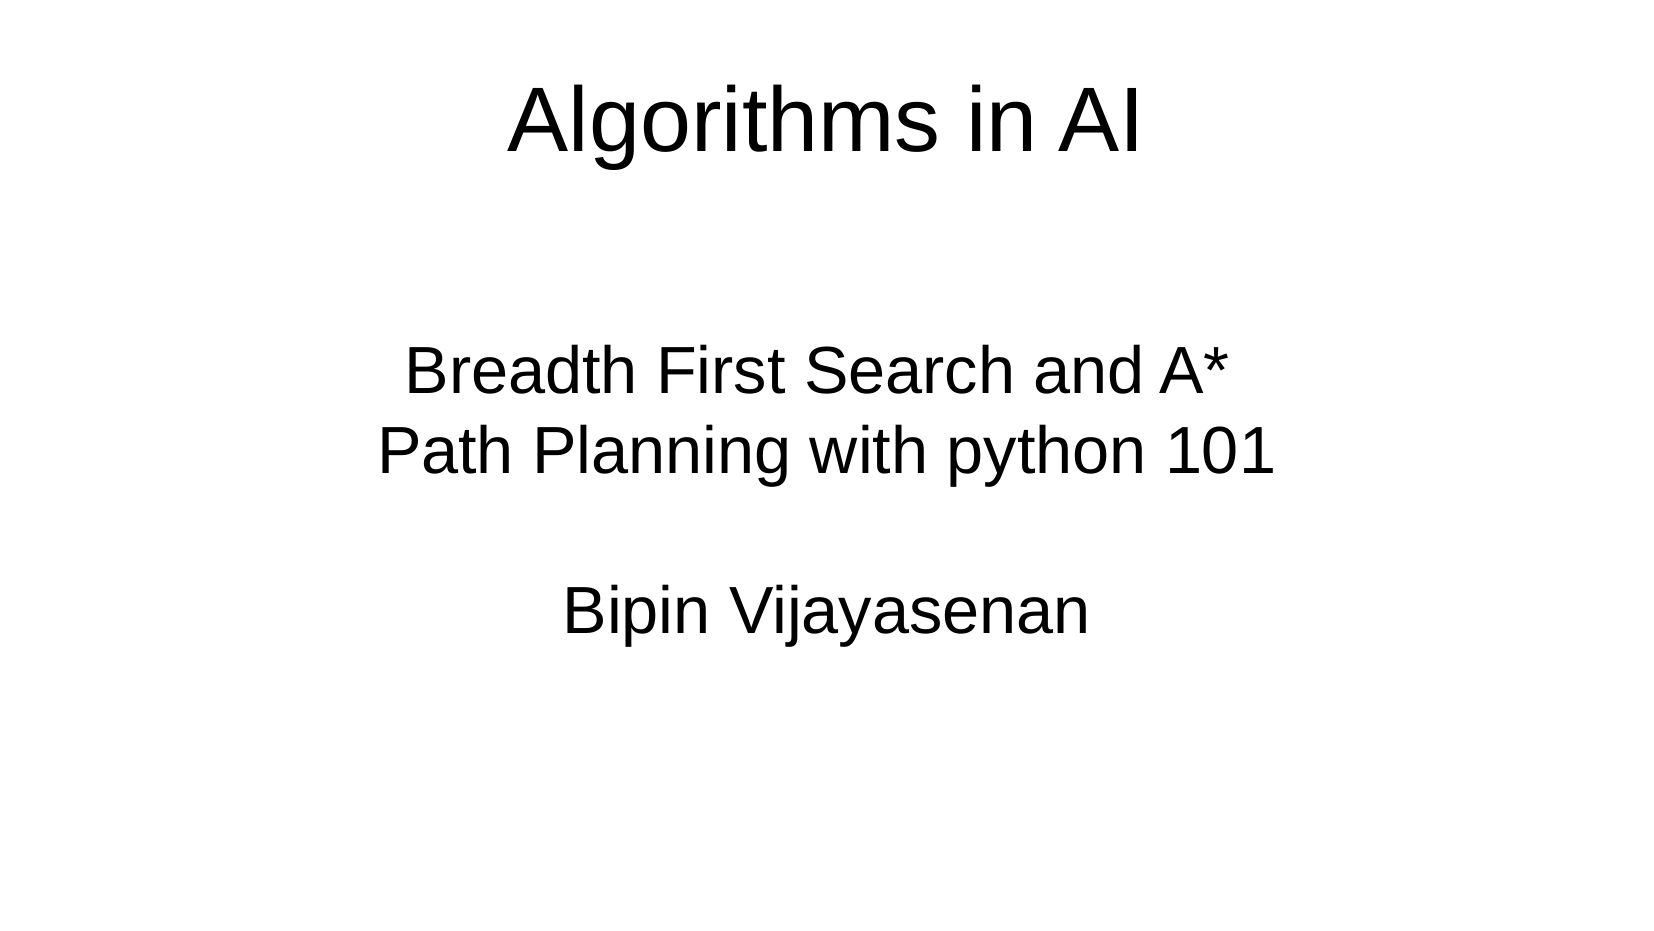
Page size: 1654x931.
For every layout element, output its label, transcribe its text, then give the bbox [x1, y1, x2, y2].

text_box Algorithms in AI [82, 37, 1571, 193]
text_box Breadth First Search and A* Path Planning with python 101 Bipin Vijayasenan [82, 217, 1571, 757]
